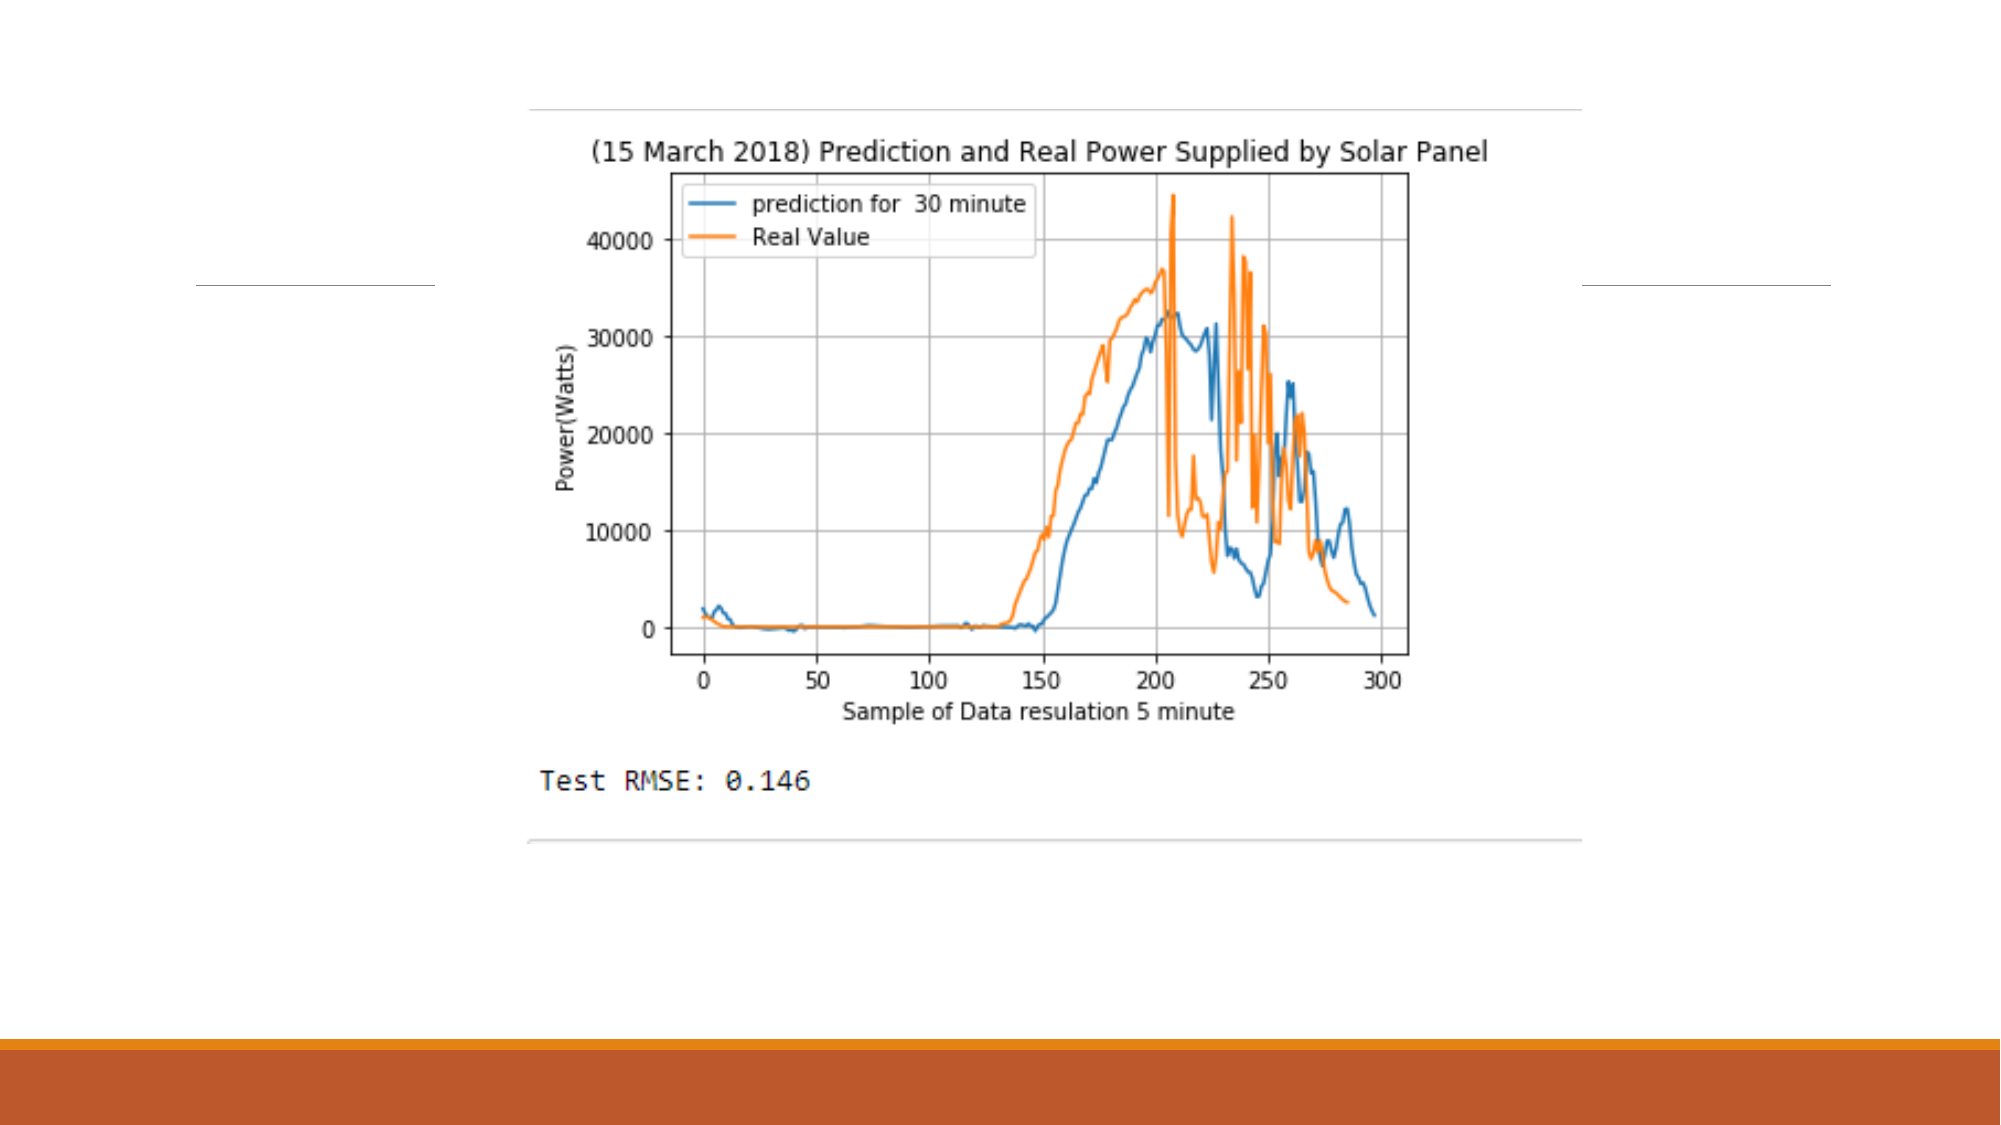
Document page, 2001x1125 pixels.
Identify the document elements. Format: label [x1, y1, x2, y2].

picture [435, 109, 1583, 845]
